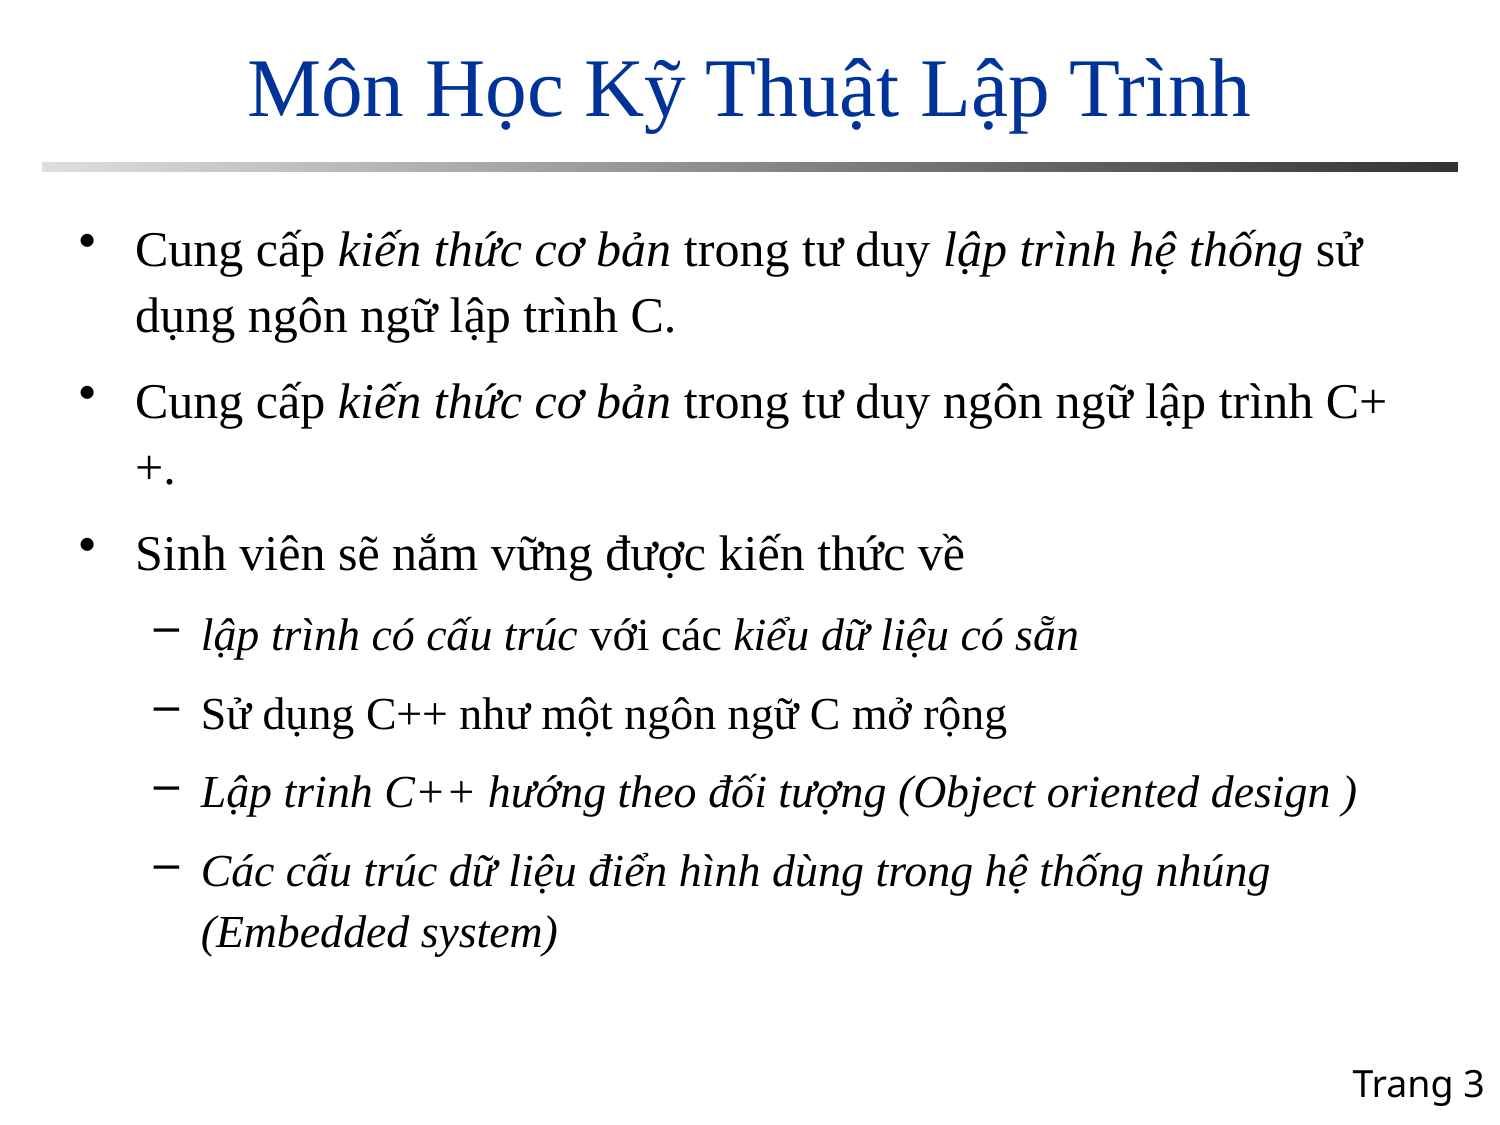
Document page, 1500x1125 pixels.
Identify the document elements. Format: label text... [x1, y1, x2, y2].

slide_number Trang 3 [1199, 1046, 1500, 1125]
list Cung cấp kiến thức cơ bản trong tư duy lập trình hệ thống sử dụng ngôn ngữ lập trình C. Cung cấp kiến thức cơ bản trong tư duy ngôn ngữ lập trình C++. Sinh viên sẽ nắm vững được kiến thức về lập trình có cấu trúc với các kiểu dữ liệu có sẵn Sử dụng C++ như một ngôn ngữ C mở rộng Lập trinh C++ hướng theo đối tượng (Object oriented design ) Các cấu trúc dữ liệu điển hình dùng trong hệ thống nhúng (Embedded system) [63, 203, 1437, 1052]
title Môn Học Kỹ Thuật Lập Trình [0, 5, 1500, 162]
